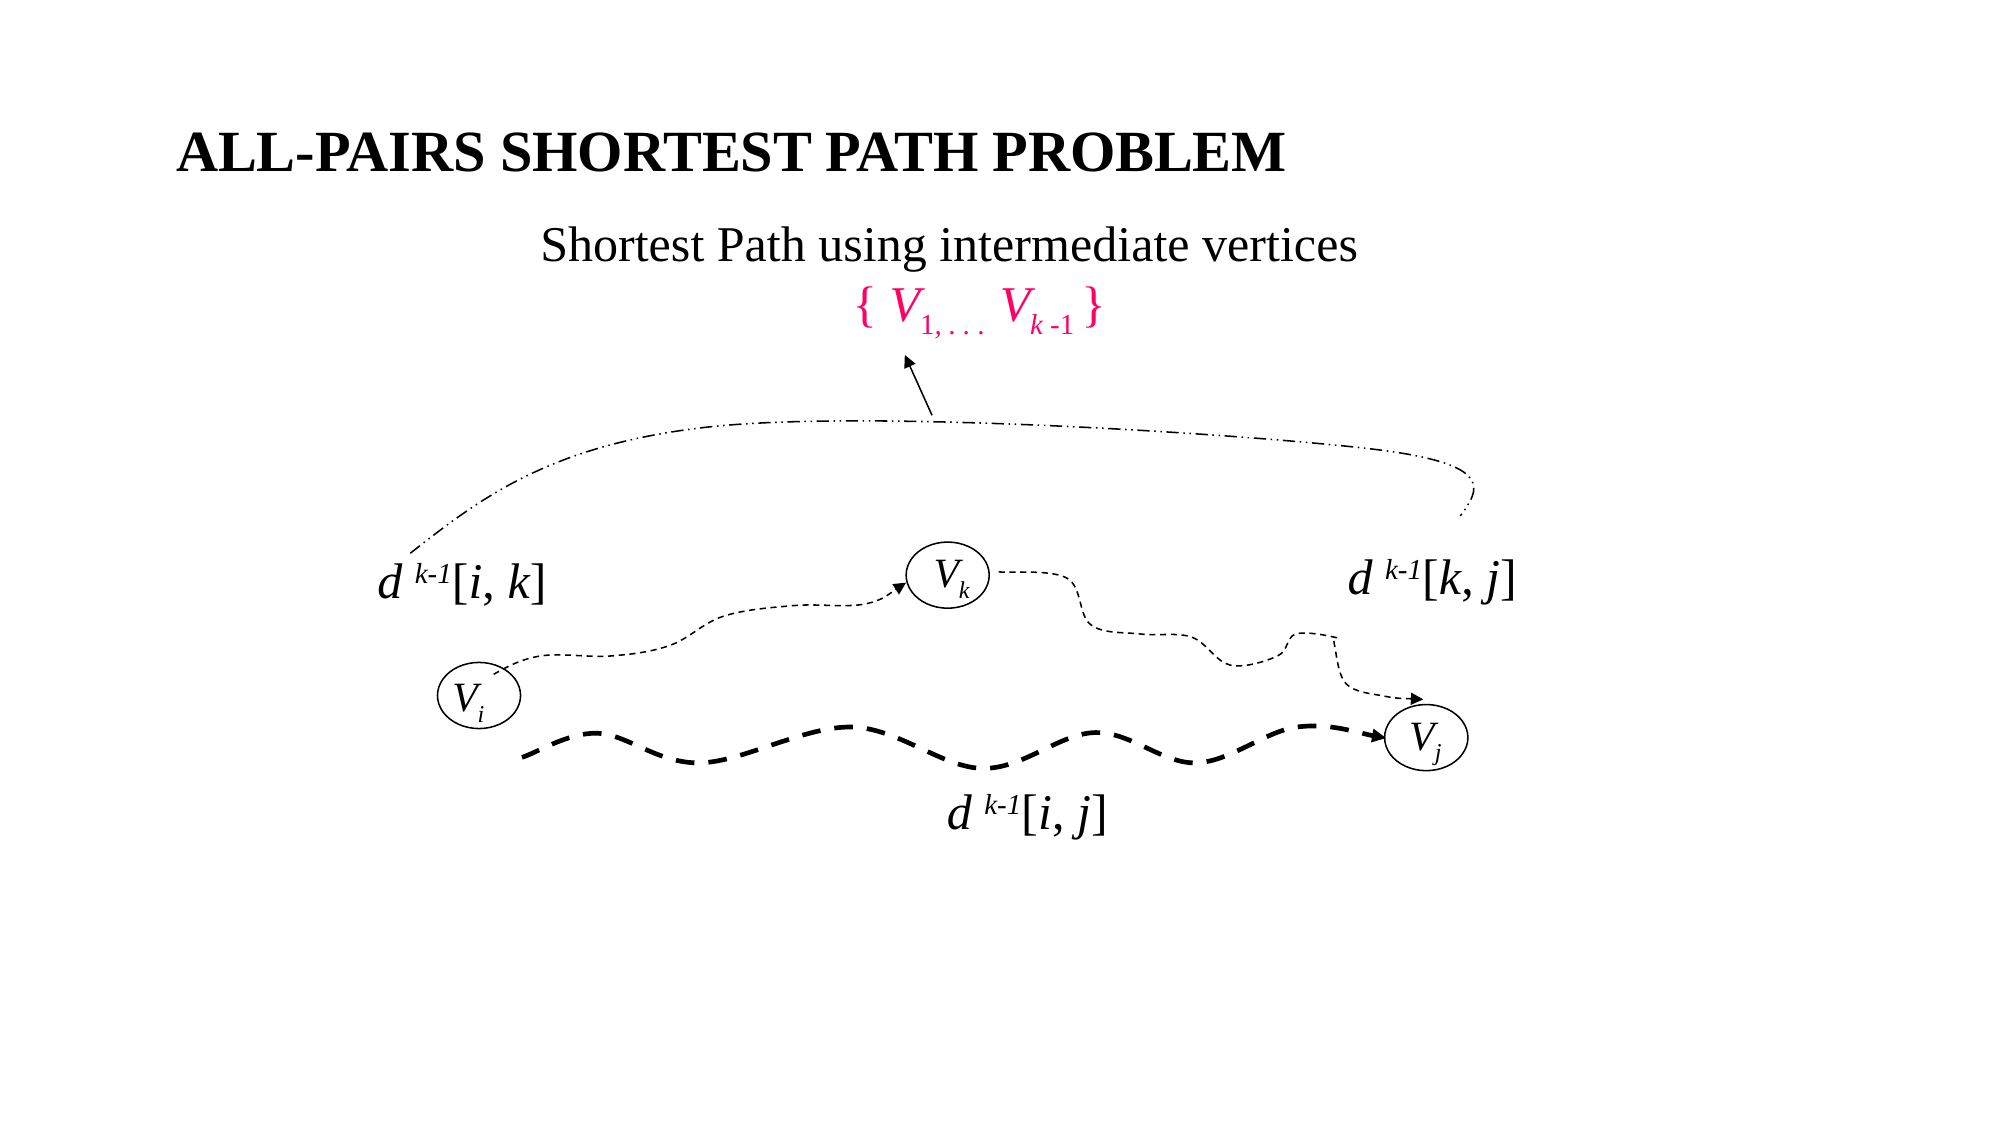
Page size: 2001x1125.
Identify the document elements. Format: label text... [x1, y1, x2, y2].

text_box ALL-PAIRS SHORTEST PATH PROBLEM [161, 106, 1875, 191]
text_box [410, 420, 1474, 554]
text_box Vj [1394, 700, 1468, 773]
text_box d k-1[i, k] [362, 541, 575, 617]
text_box [1384, 716, 1394, 759]
text_box [906, 552, 918, 599]
text_box d k-1[i, j] [932, 772, 1145, 848]
text_box [998, 571, 1424, 706]
text_box [493, 582, 907, 675]
text_box Shortest Path using intermediate vertices { V1, . . . Vk -1 } [525, 203, 1764, 348]
text_box d k-1[k, j] [1332, 537, 1546, 613]
text_box [521, 725, 1387, 769]
text_box Vi [437, 662, 521, 735]
text_box [904, 354, 933, 416]
text_box Vk [918, 538, 1014, 611]
